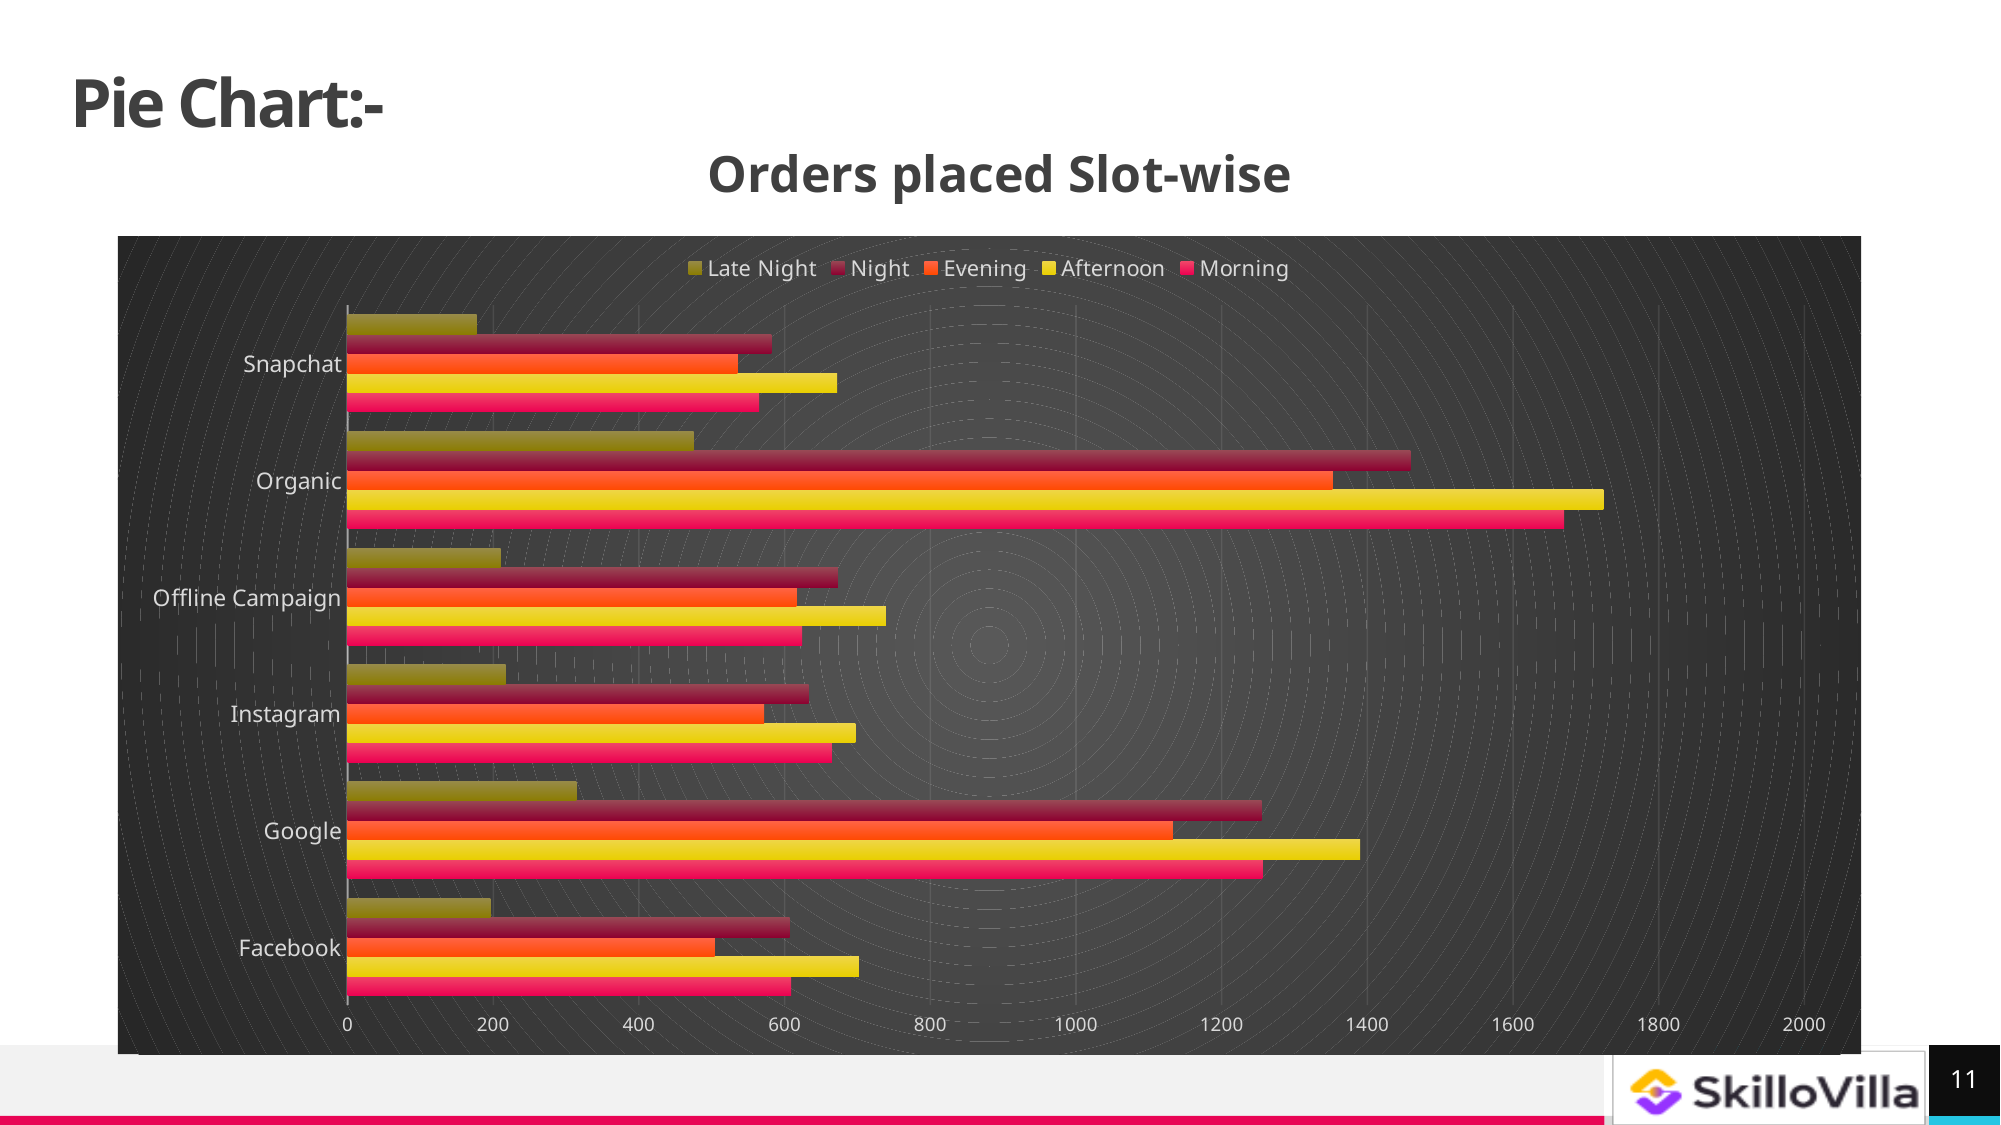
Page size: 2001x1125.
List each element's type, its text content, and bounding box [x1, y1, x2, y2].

picture [1609, 1048, 1930, 1125]
chart [117, 236, 1862, 1055]
slide_number 11 [1929, 1045, 2000, 1116]
title Pie Chart:- [70, 70, 1930, 142]
list Orders placed Slot-wise [368, 149, 1632, 233]
